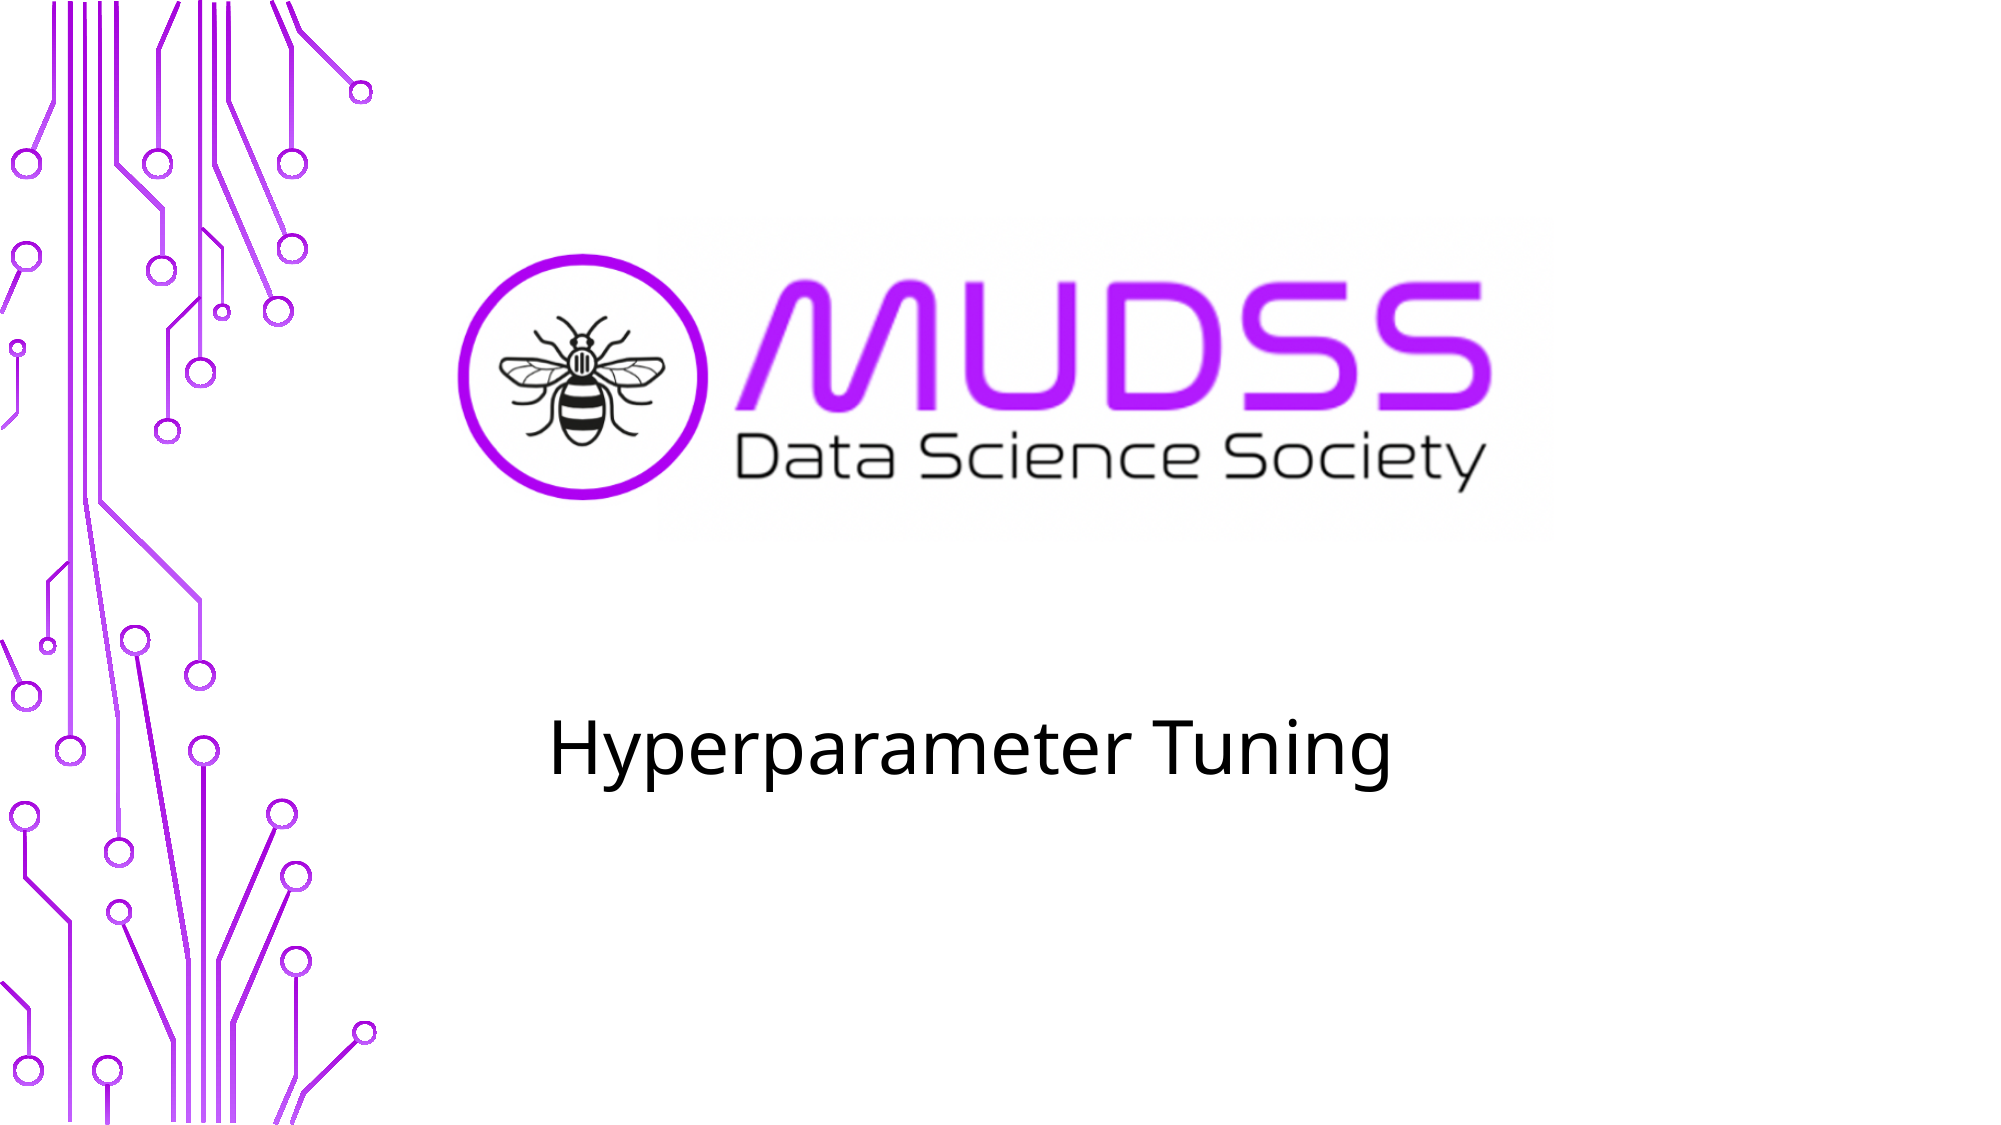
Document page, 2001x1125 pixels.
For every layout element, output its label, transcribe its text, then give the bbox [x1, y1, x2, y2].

picture [395, 216, 1554, 552]
text_box Hyperparameter Tuning [396, 692, 1548, 798]
